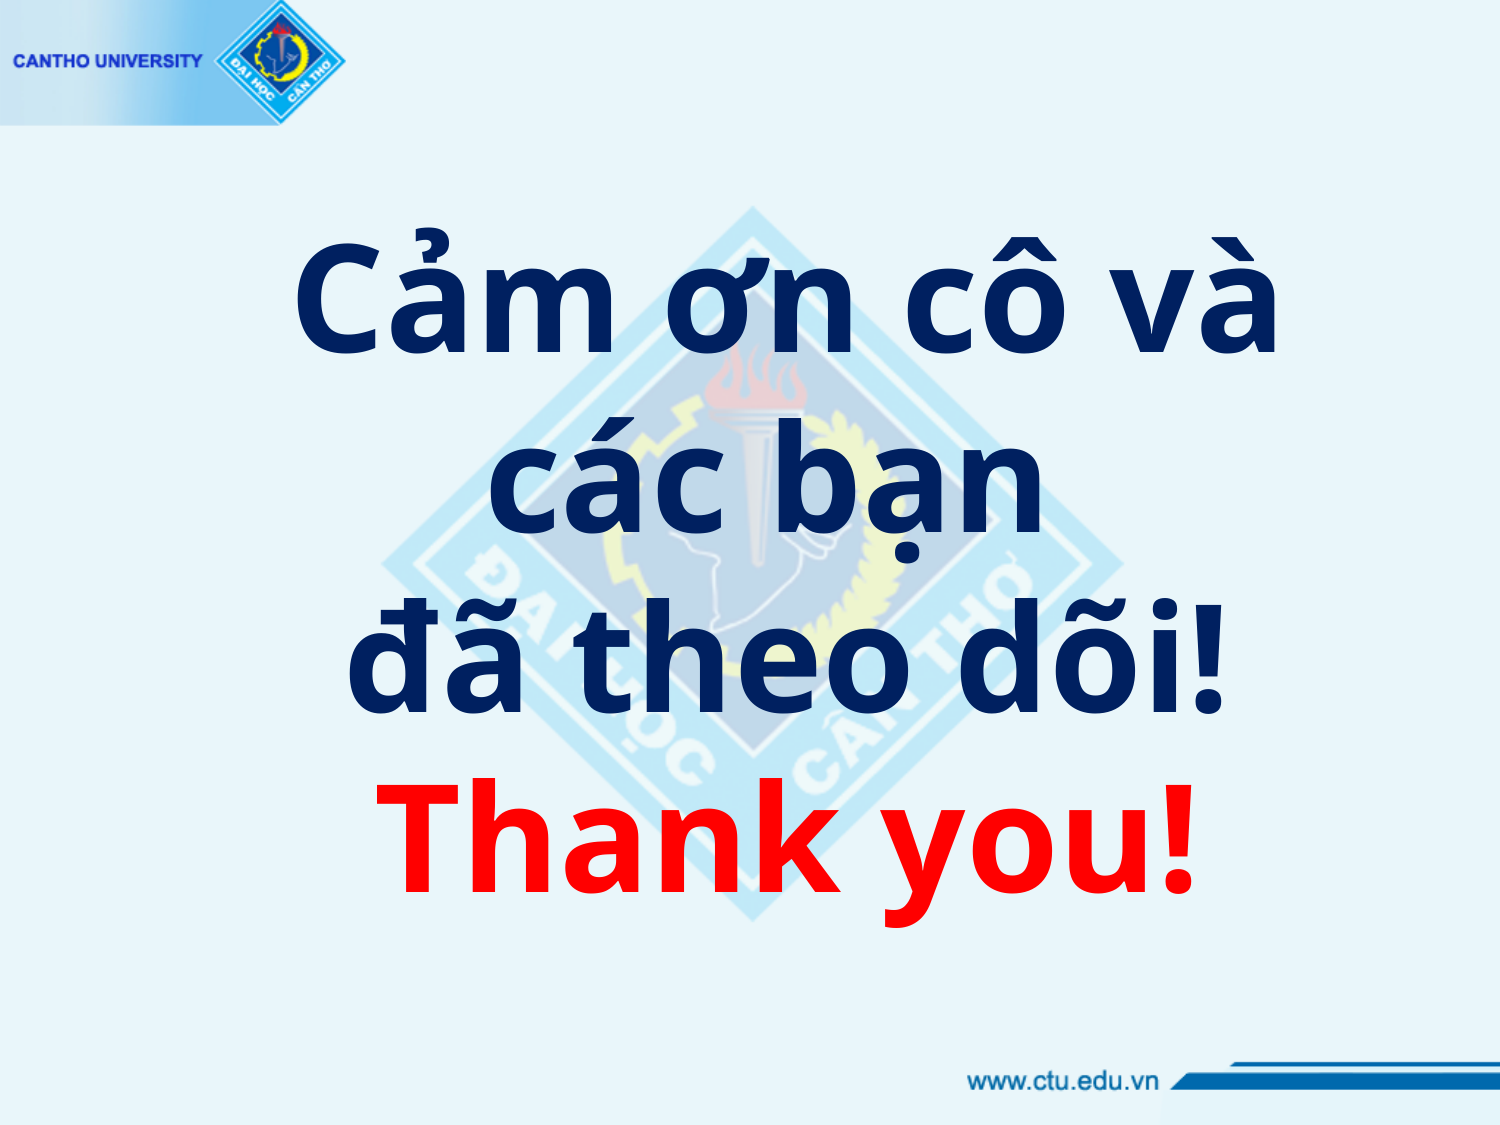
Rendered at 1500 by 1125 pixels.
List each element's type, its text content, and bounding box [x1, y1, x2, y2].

picture [0, 0, 1500, 1125]
picture [222, 4, 341, 118]
title Cảm ơn cô và các bạn đã theo dõi! Thank you! [150, 255, 1425, 870]
